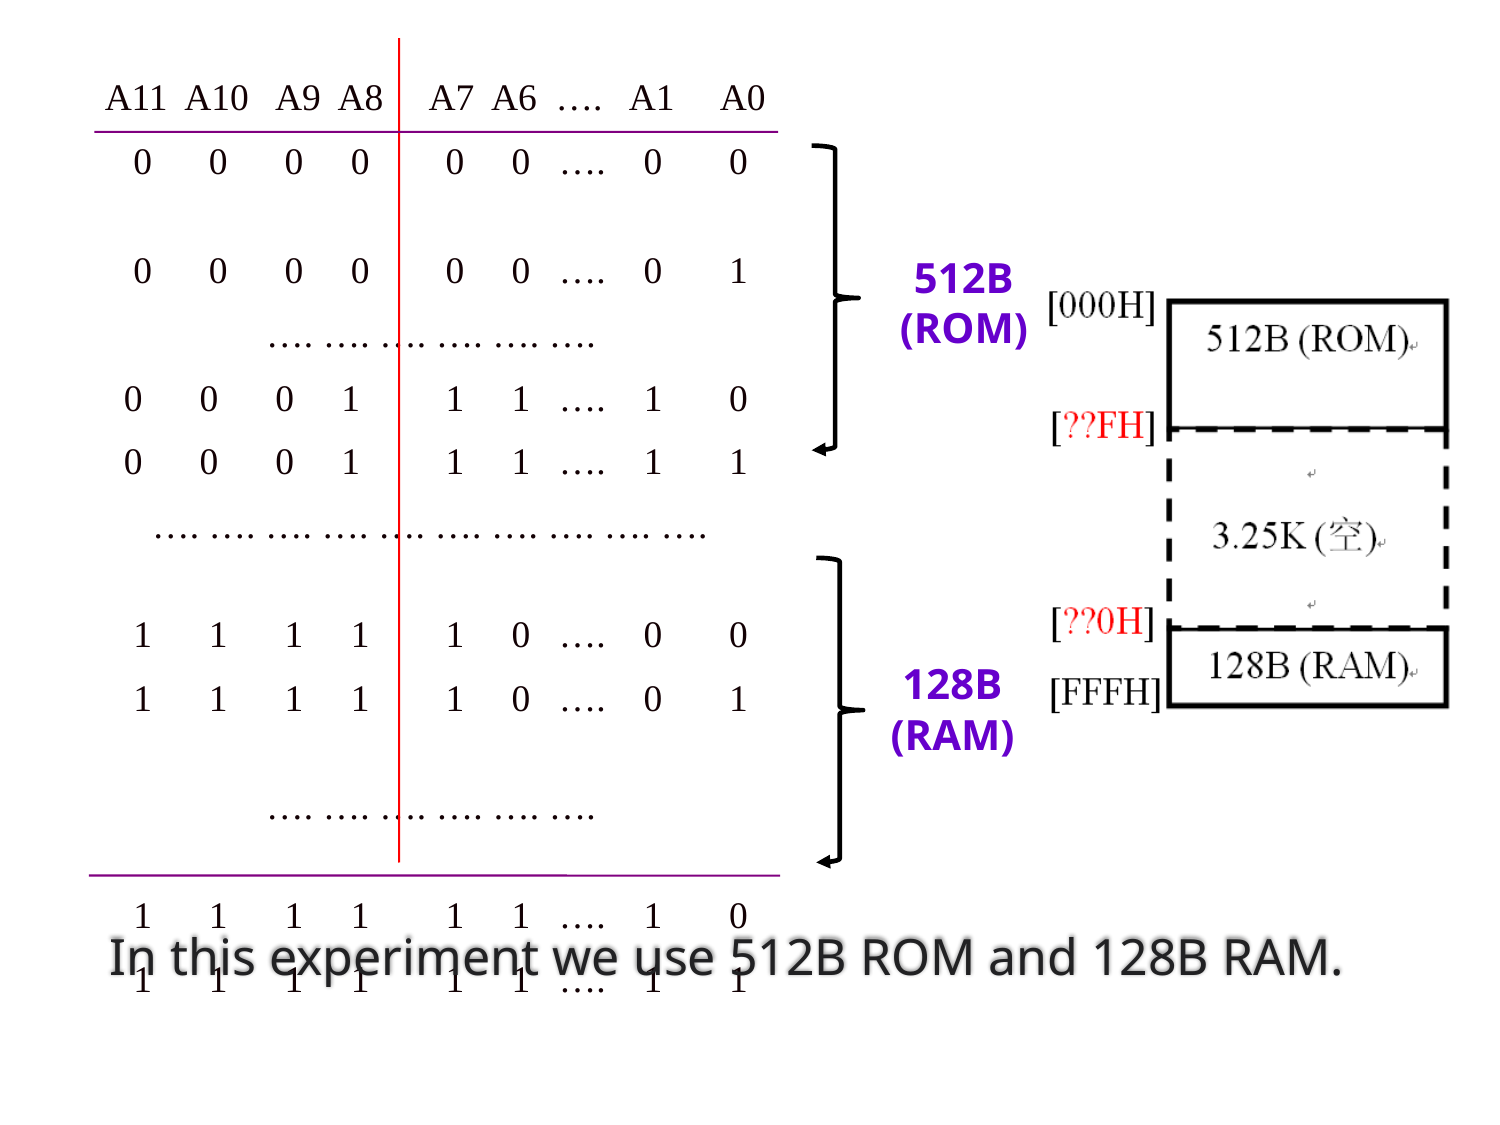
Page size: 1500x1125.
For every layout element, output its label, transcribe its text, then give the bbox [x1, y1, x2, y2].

title In this experiment we use 512B ROM and 128B RAM. [94, 880, 1469, 1029]
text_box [88, 37, 1453, 883]
